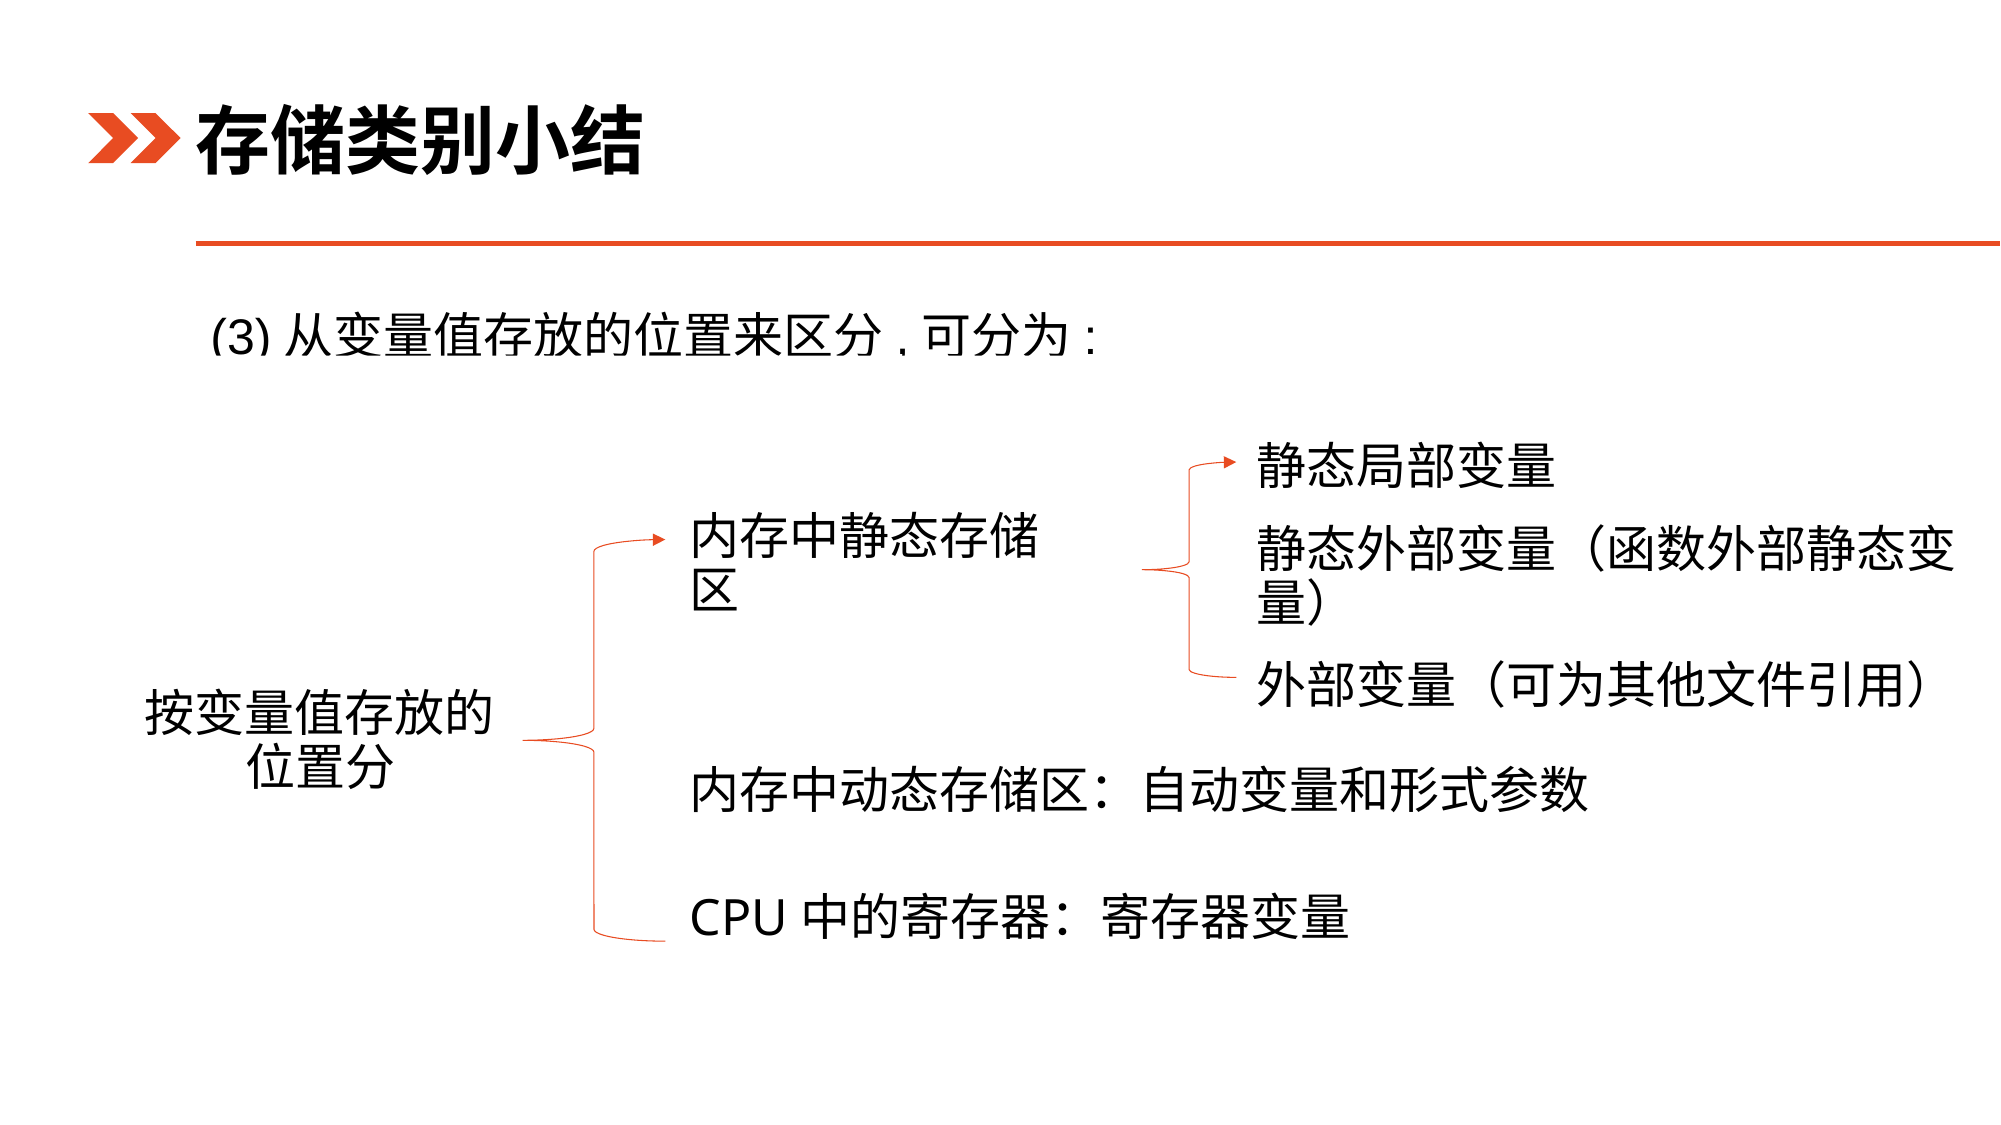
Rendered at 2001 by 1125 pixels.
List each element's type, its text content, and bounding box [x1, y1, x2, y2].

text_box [113, 355, 1972, 1027]
text_box (3)从变量值存放的位置来区分,可分为: [195, 267, 2000, 1024]
text_box 存储类别小结 [180, 79, 1072, 198]
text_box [88, 113, 181, 164]
